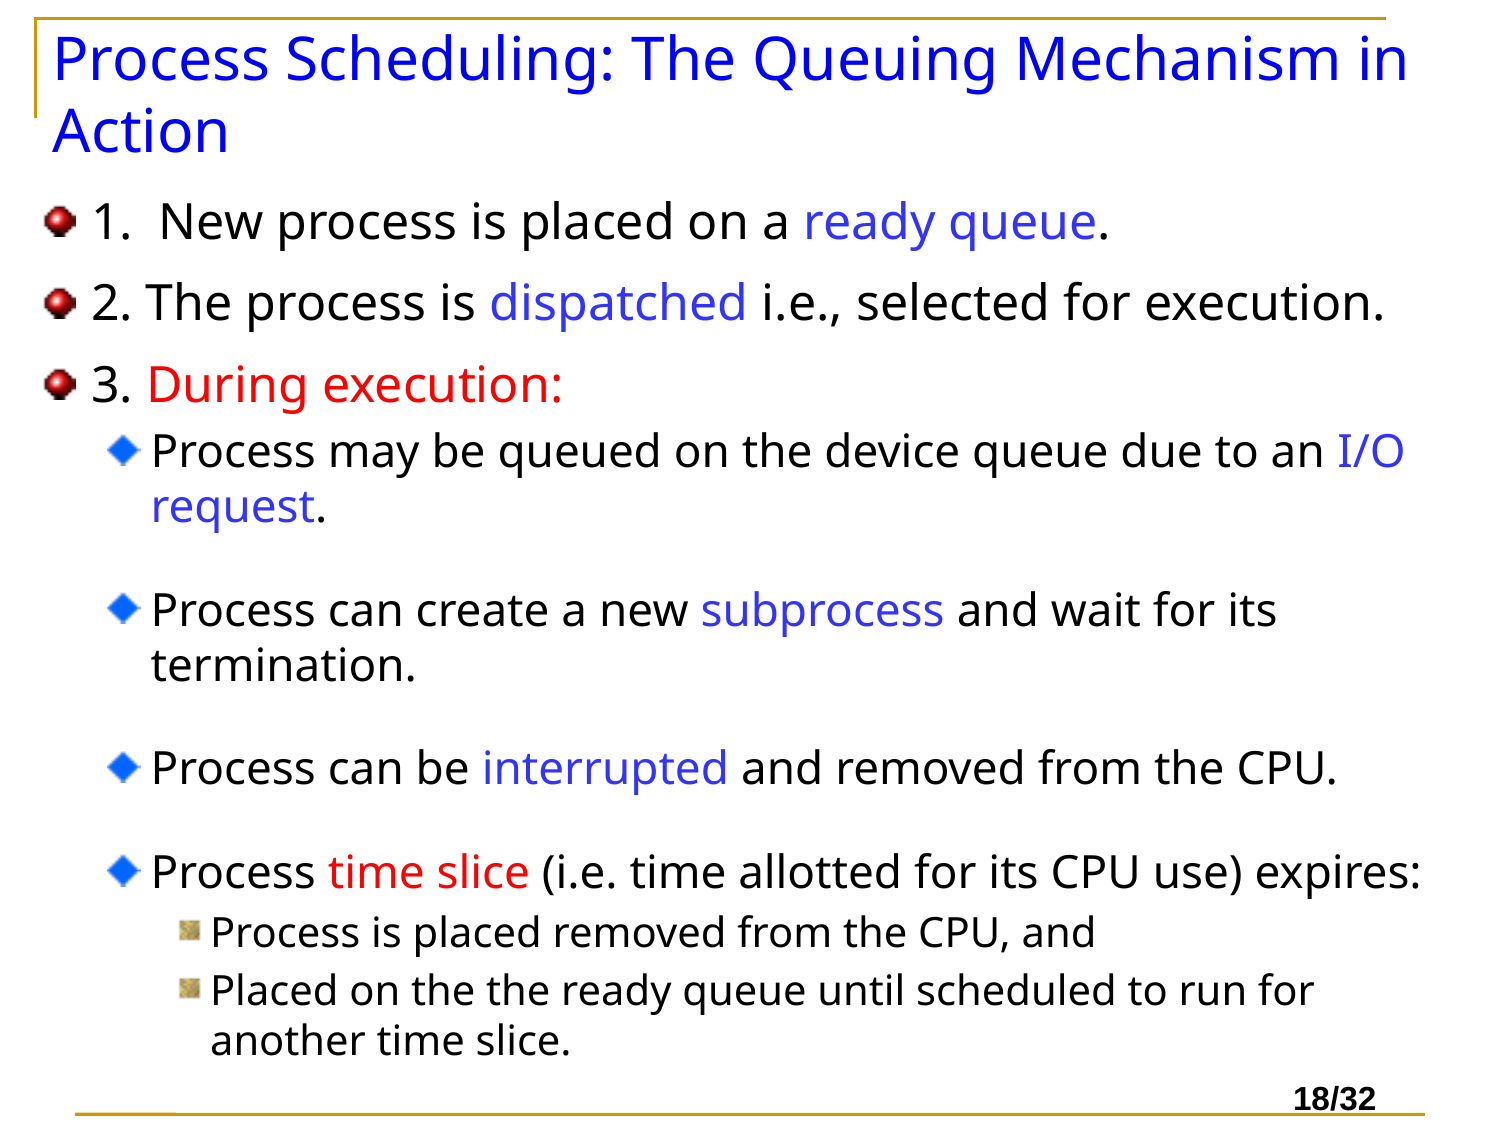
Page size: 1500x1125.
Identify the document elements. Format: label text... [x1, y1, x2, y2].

picture [107, 433, 141, 466]
picture [39, 201, 76, 237]
picture [175, 916, 206, 946]
picture [107, 853, 141, 887]
picture [175, 974, 206, 1004]
picture [39, 364, 76, 400]
picture [39, 283, 76, 319]
title Process Scheduling: The Queuing Mechanism in Action [37, 12, 1488, 181]
picture [107, 591, 141, 624]
list 1. New process is placed on a ready queue. 2. The process is dispatched i.e., selected for execution. 3. During execution: Process may be queued on the device queue due to an I/O request. Process can create a new subprocess and wait for its termination. Process can be interrupted and removed from the CPU. Process time slice (i.e. time allotted for its CPU use) expires: Process is placed removed from the CPU, and Placed on the the ready queue until scheduled to run for another time slice. [24, 181, 1488, 925]
picture [107, 750, 141, 783]
